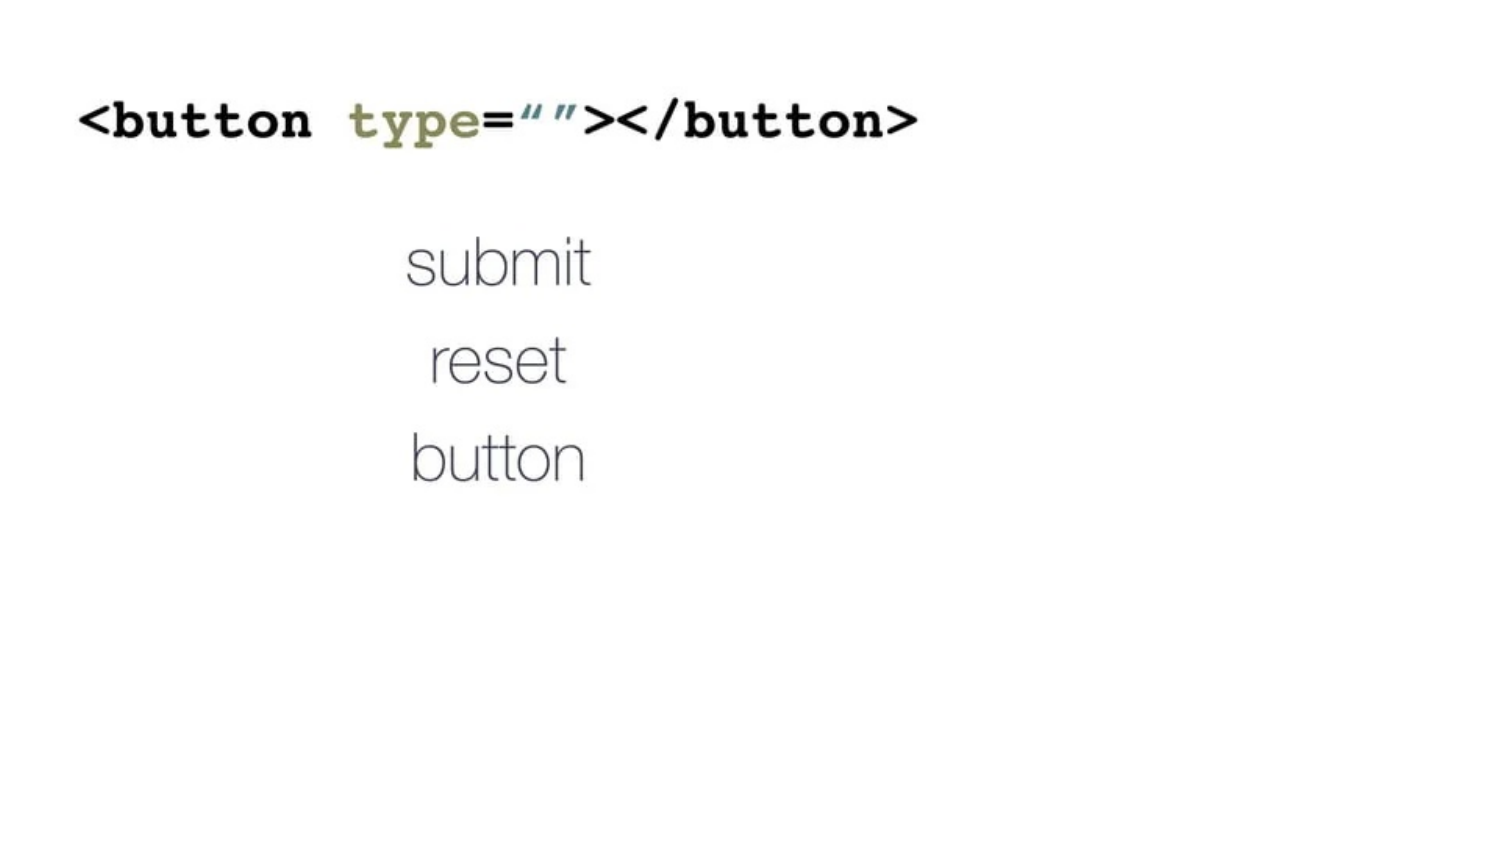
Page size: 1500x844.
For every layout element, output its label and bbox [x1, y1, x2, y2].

picture [0, 0, 997, 705]
